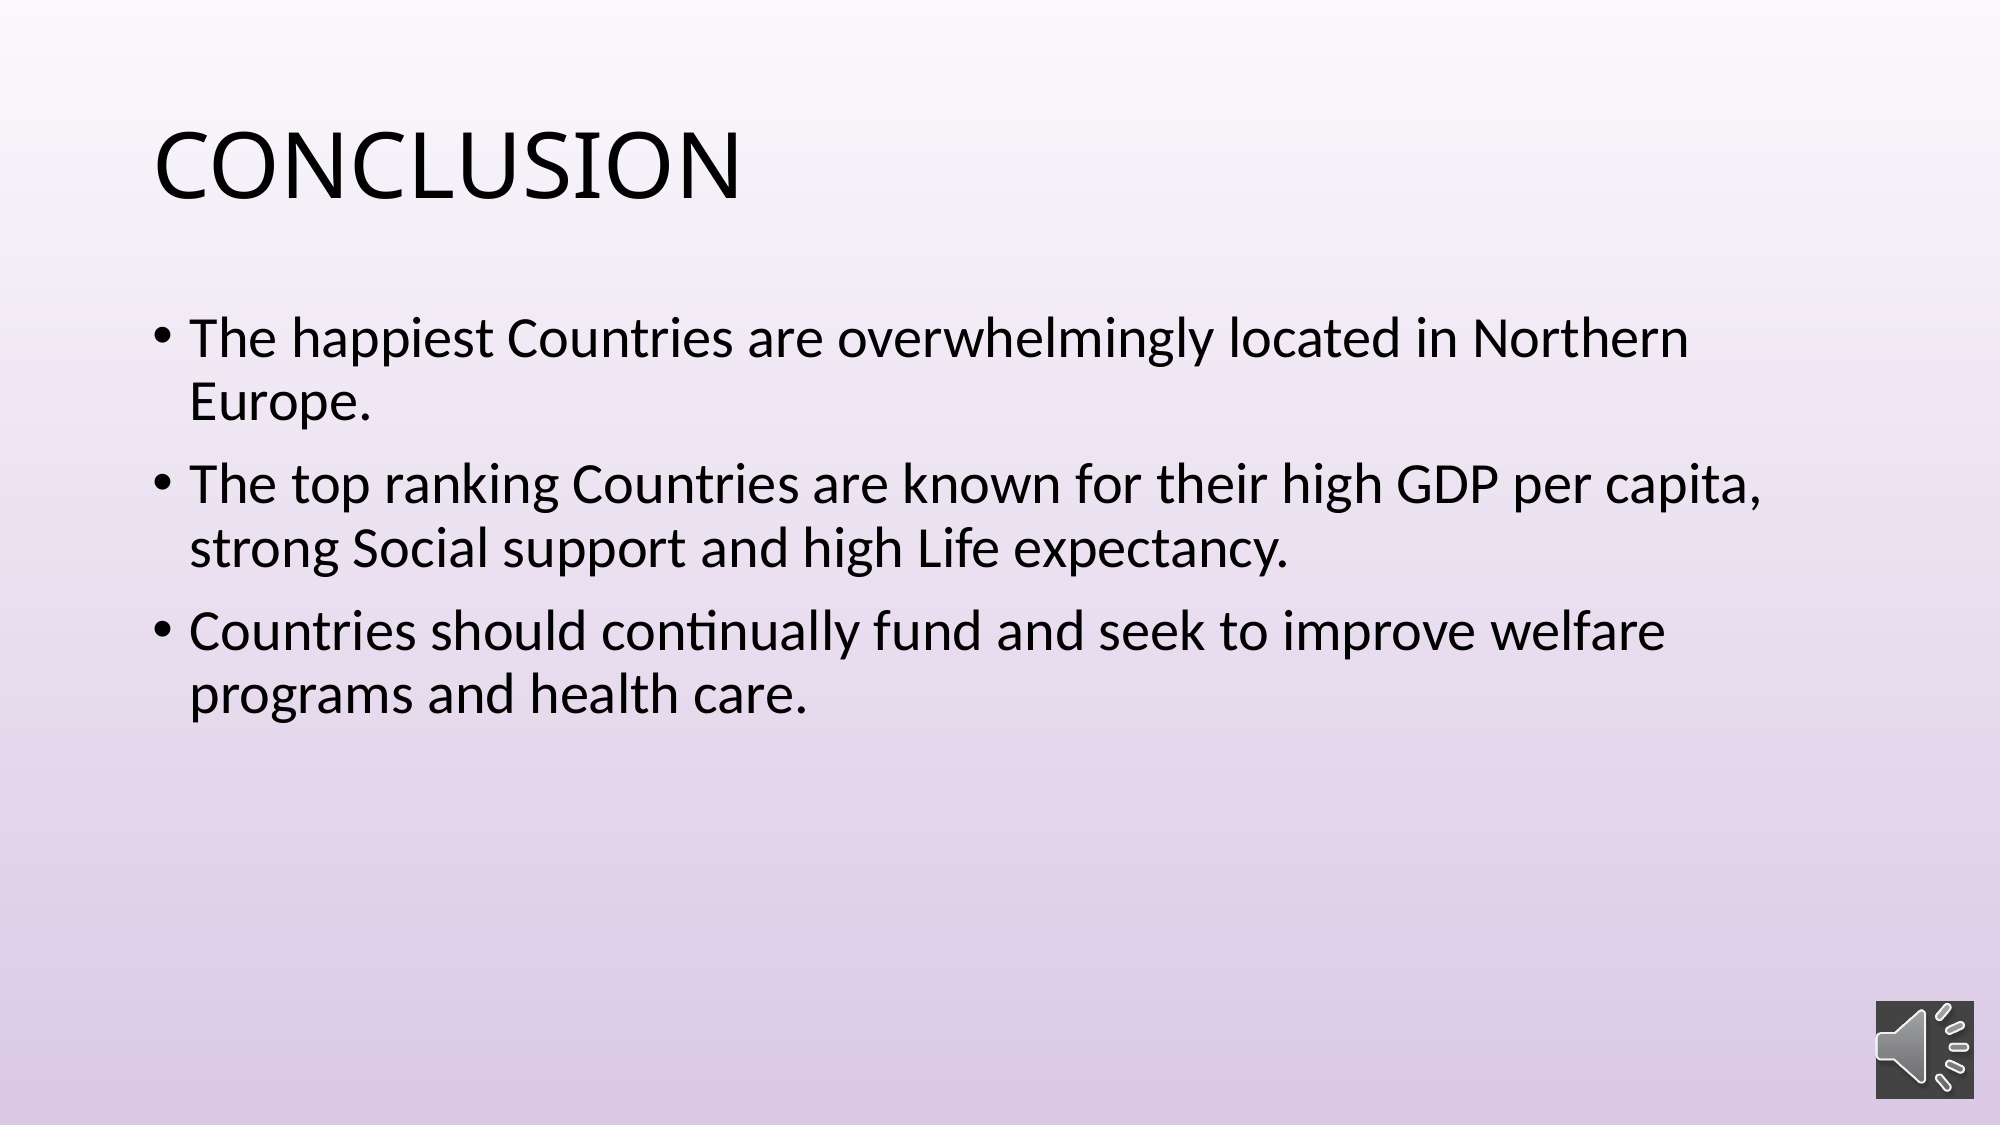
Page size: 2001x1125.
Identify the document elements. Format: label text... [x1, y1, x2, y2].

list The happiest Countries are overwhelmingly located in Northern Europe. The top ranking Countries are known for their high GDP per capita, strong Social support and high Life expectancy. Countries should continually fund and seek to improve welfare programs and health care. [137, 299, 1863, 1014]
title CONCLUSION [137, 59, 1863, 278]
picture [1874, 999, 1975, 1100]
